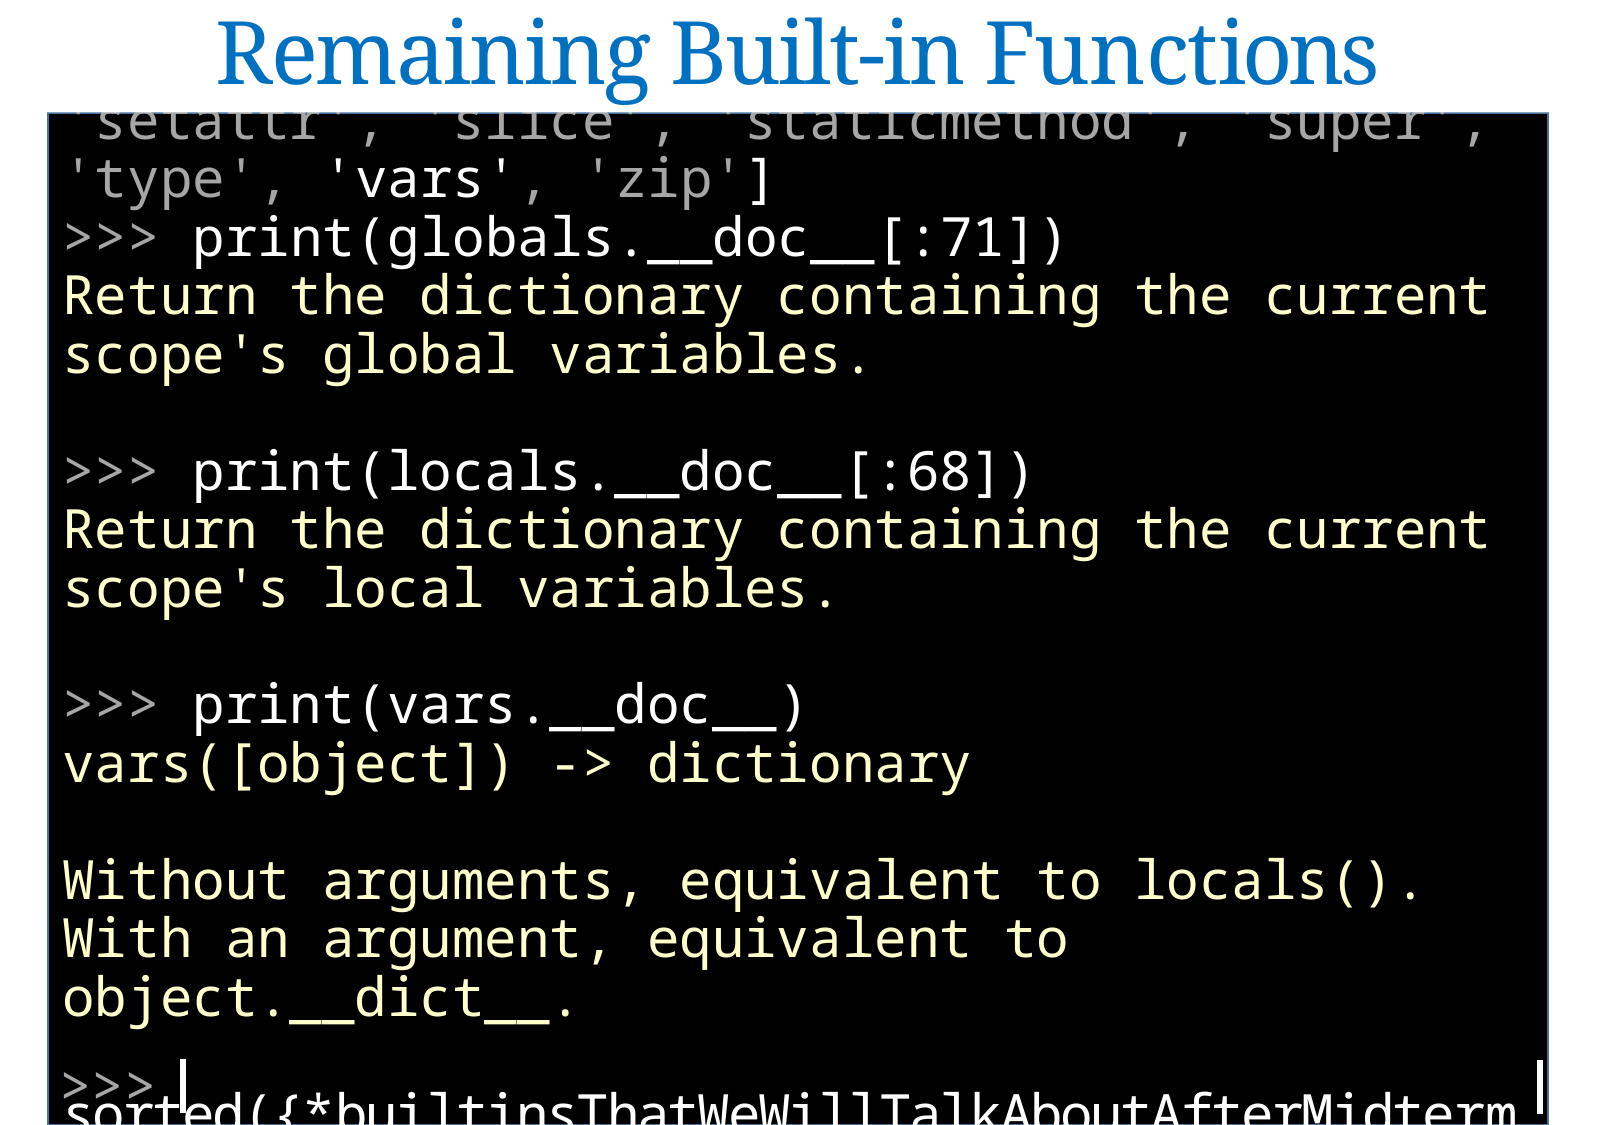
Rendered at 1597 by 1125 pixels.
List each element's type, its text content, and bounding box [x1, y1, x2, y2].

text_box Remaining Built-in Functions [0, 0, 1597, 113]
text_box >>> [44, 1043, 172, 1124]
text_box 'open', 'print', 'property', 'quit', 'range', 'setattr', 'slice', 'staticmethod', 'super', 'type', 'vars', 'zip'] >>> print(globals.__doc__[:71]) Return the dictionary containing the current scope's global variables. >>> print(locals.__doc__[:68]) Return the dictionary containing the current scope's local variables. >>> print(vars.__doc__) vars([object]) -> dictionary Without arguments, equivalent to locals(). With an argument, equivalent to object.__dict__. >>> sorted({*builtinsThatWeWillTalkAboutAfterMidterm}\ [47, 113, 1549, 1125]
